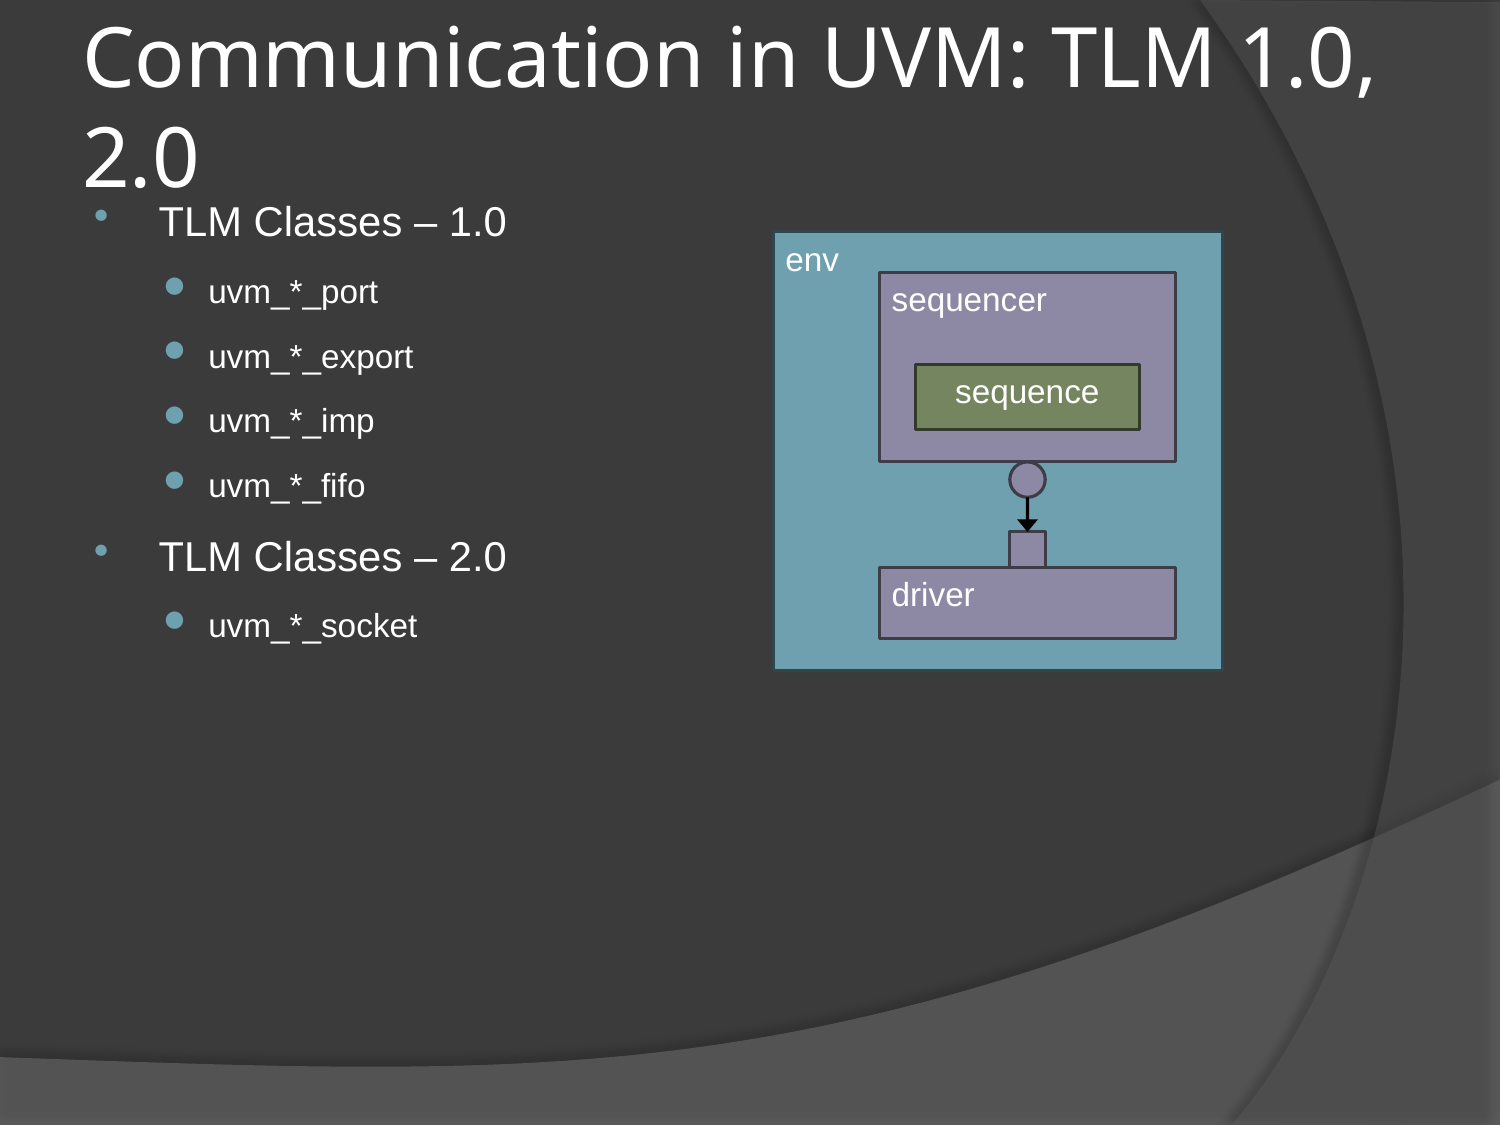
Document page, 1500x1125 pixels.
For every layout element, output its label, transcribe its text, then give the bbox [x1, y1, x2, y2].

text_box driver [878, 566, 1177, 640]
text_box [1008, 460, 1047, 496]
text_box sequencer [878, 271, 1177, 463]
list TLM Classes – 1.0 uvm_*_port uvm_*_export uvm_*_imp uvm_*_fifo TLM Classes – 2.0 uvm_*_socket [75, 187, 1425, 1035]
title Communication in UVM: TLM 1.0, 2.0 [75, 45, 1425, 164]
text_box env [772, 230, 1224, 672]
text_box sequence [914, 363, 1141, 431]
text_box [1008, 530, 1047, 569]
